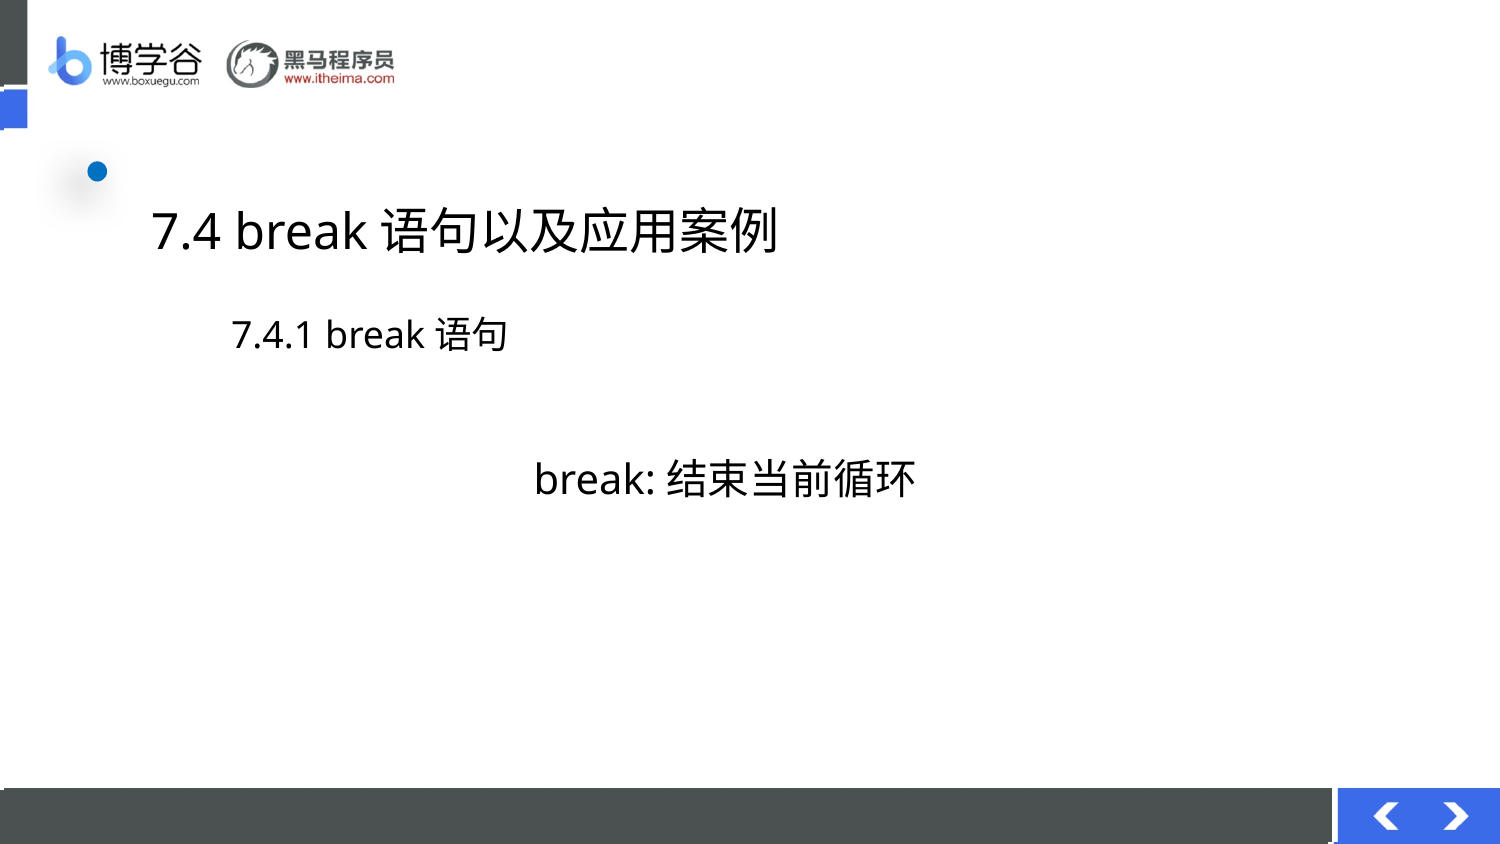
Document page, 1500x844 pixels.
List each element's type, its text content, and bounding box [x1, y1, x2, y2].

picture [0, 0, 1500, 844]
text_box [85, 159, 110, 184]
text_box break:结束当前循环 [518, 445, 932, 511]
title 7.4 break语句以及应用案例 [135, 173, 821, 268]
text_box 7.4.1 break语句 [216, 303, 524, 364]
